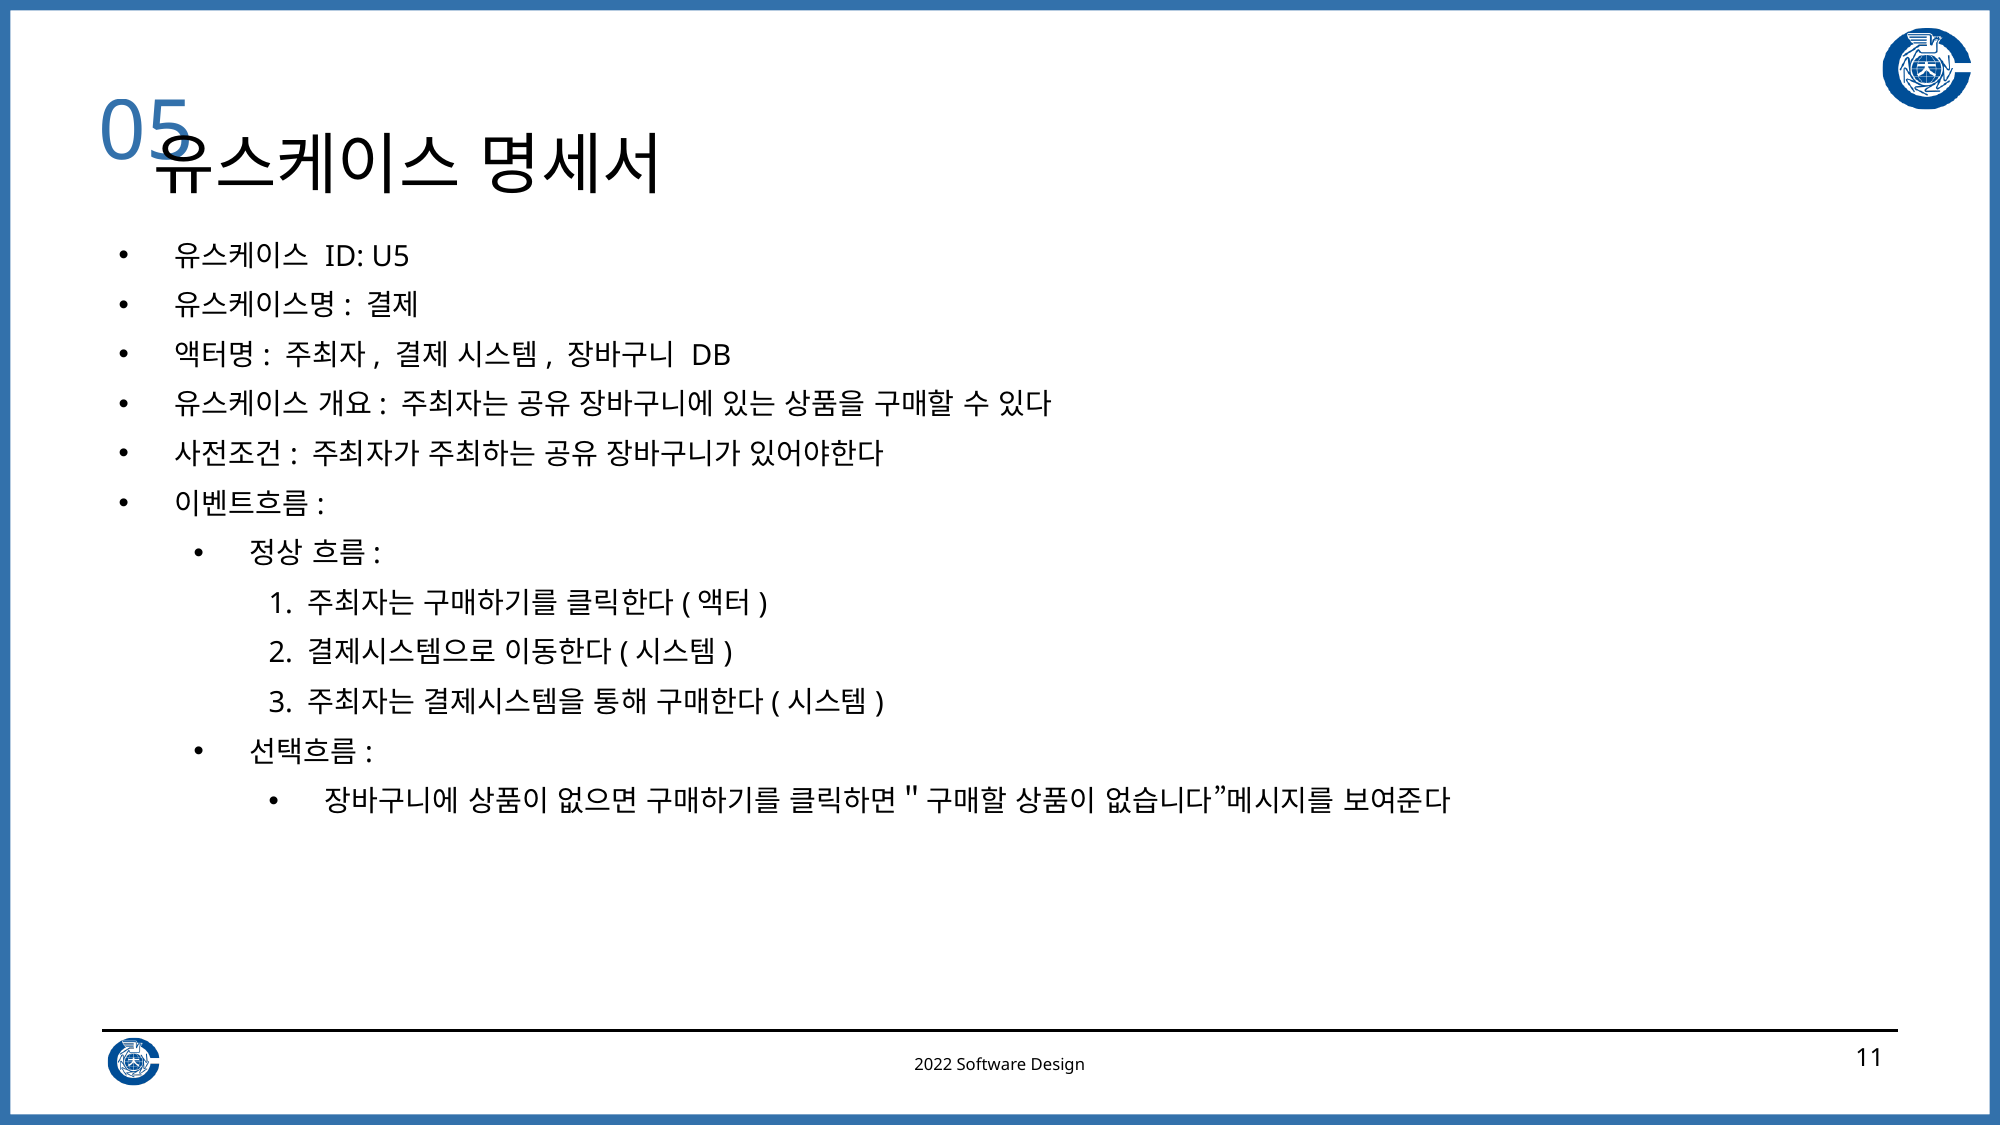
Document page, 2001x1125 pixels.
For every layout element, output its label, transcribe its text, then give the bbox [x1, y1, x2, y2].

text_box 유스케이스 ID: U5 유스케이스명: 결제 액터명: 주최자, 결제 시스템, 장바구니 DB 유스케이스 개요: 주최자는 공유 장바구니에 있는 상품을 구매할 수 있다 사전조건: 주최자가 주최하는 공유 장바구니가 있어야한다 이벤트흐름: 정상 흐름: 1. 주최자는 구매하기를 클릭한다(액터) 2. 결제시스템으로 이동한다(시스템) 3. 주최자는 결제시스템을 통해 구매한다(시스템) 선택흐름: 장바구니에 상품이 없으면 구매하기를 클릭하면＂구매할 상품이 없습니다”메시지를 보여준다 [103, 218, 1899, 826]
picture [98, 1032, 167, 1089]
text_box [0, 0, 2000, 1125]
picture [1866, 18, 1985, 116]
